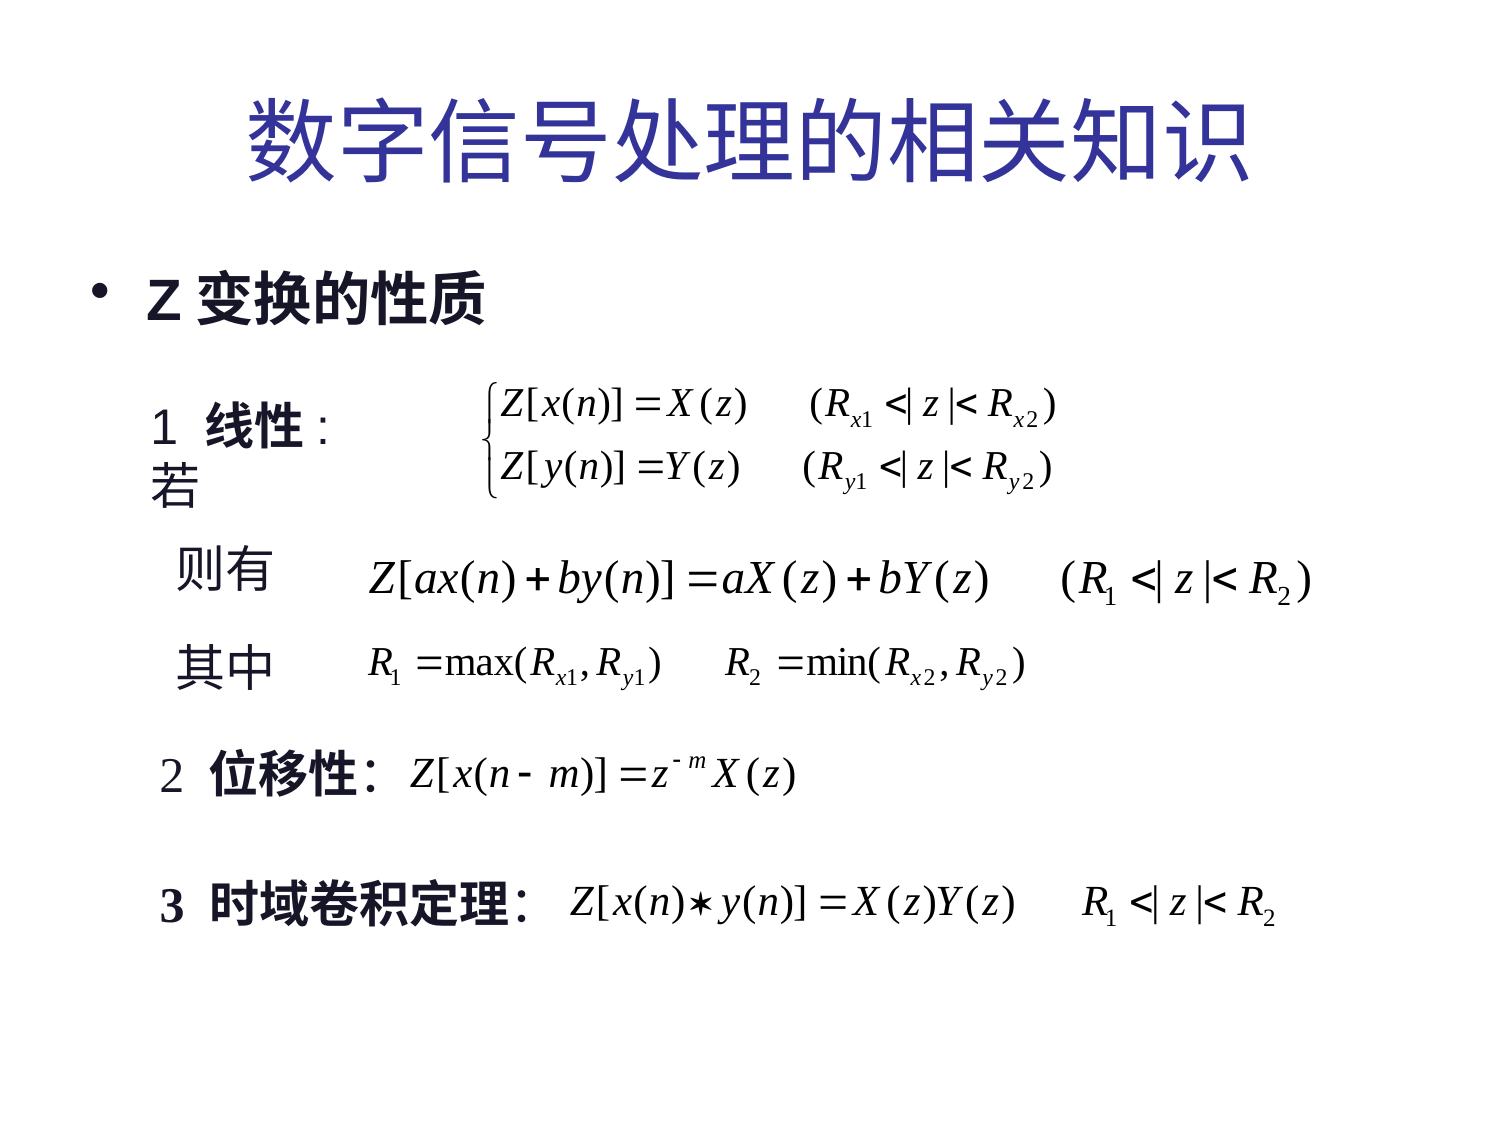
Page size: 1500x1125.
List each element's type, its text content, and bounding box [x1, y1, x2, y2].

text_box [149, 865, 1290, 942]
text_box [135, 374, 1322, 705]
title 数字信号处理的相关知识 [75, 45, 1425, 233]
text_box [149, 735, 804, 812]
list Z变换的性质 [75, 262, 1425, 359]
